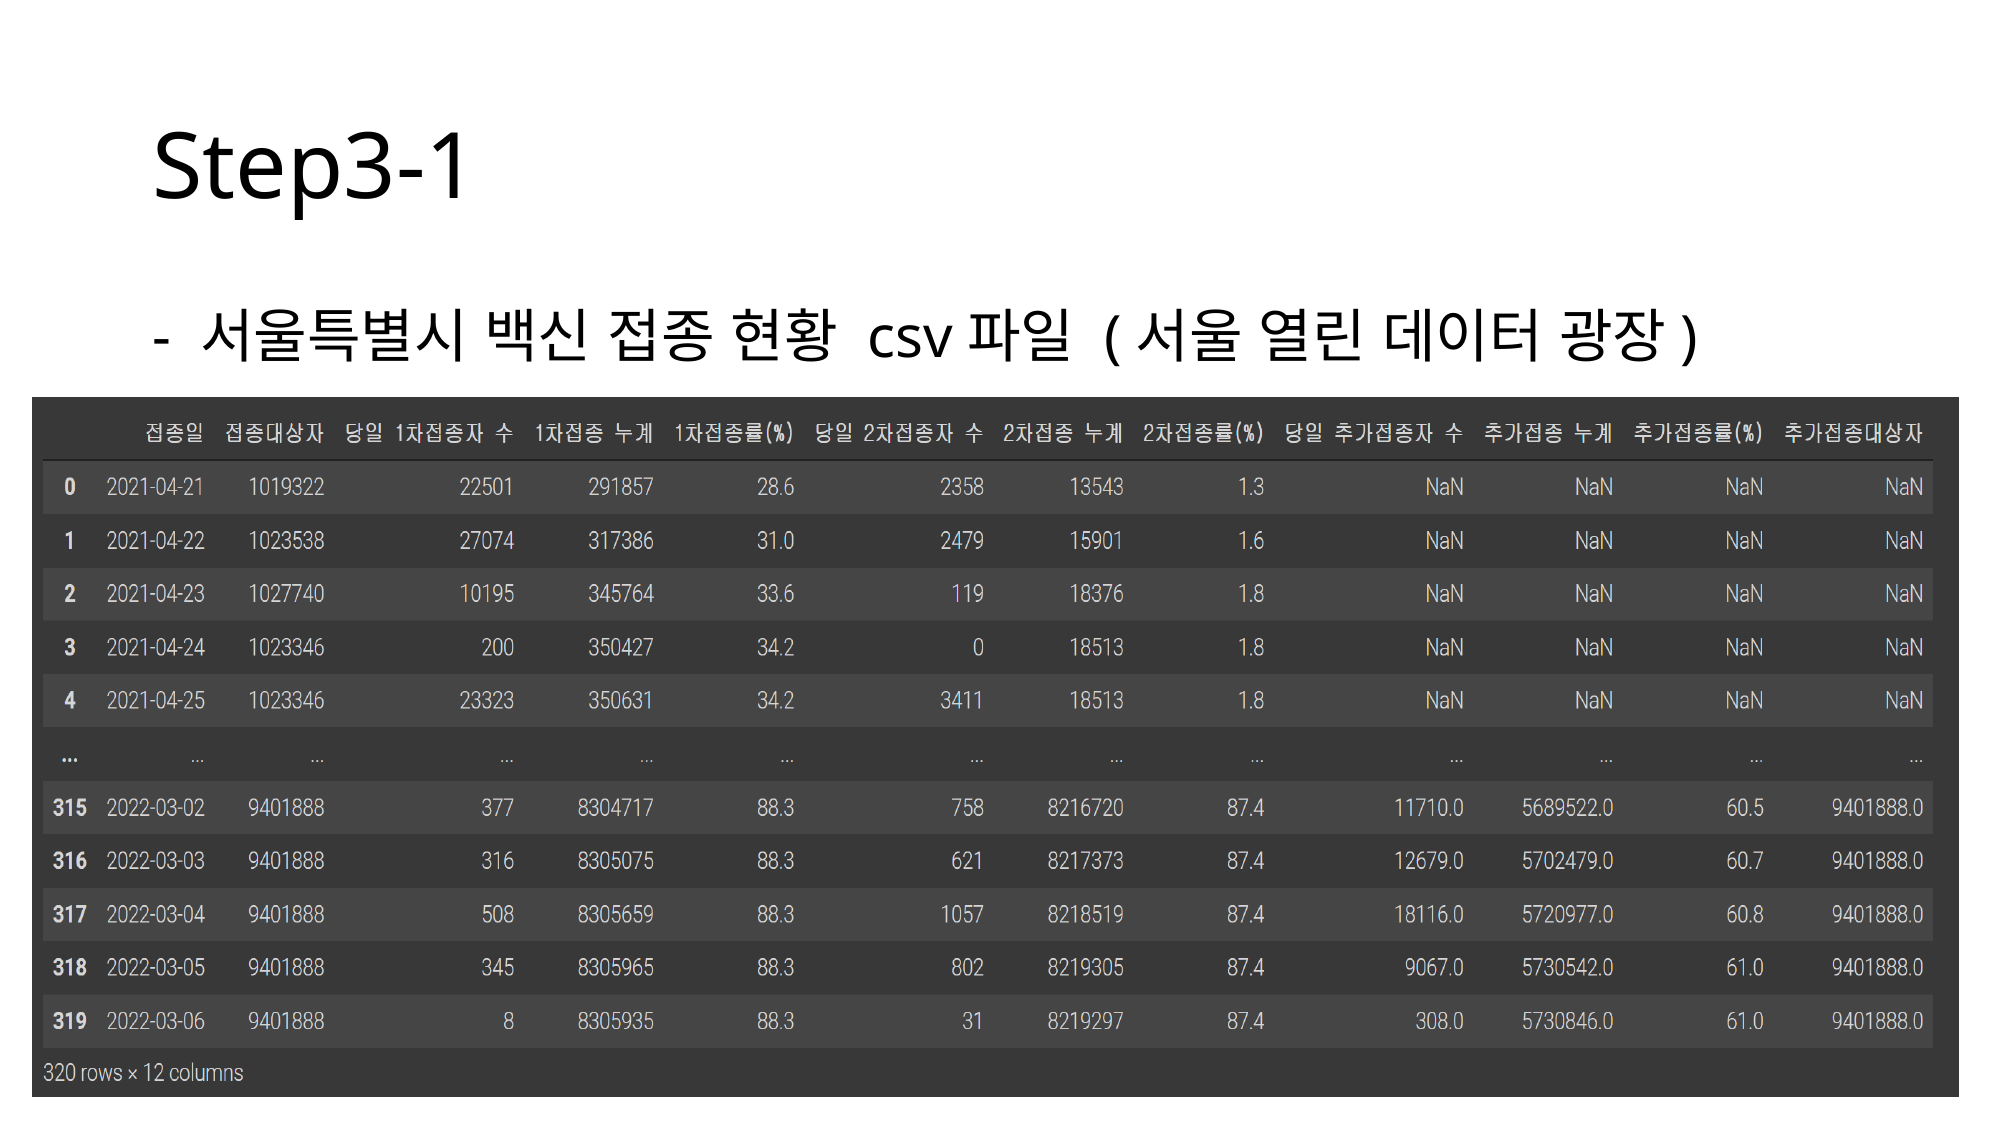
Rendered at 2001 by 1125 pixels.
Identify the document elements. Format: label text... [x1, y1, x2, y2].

title Step3-1 [137, 59, 1863, 278]
list - 서울특별시 백신 접종 현황 csv파일 (서울 열린 데이터 광장) [137, 299, 1863, 397]
picture [32, 397, 1959, 1098]
